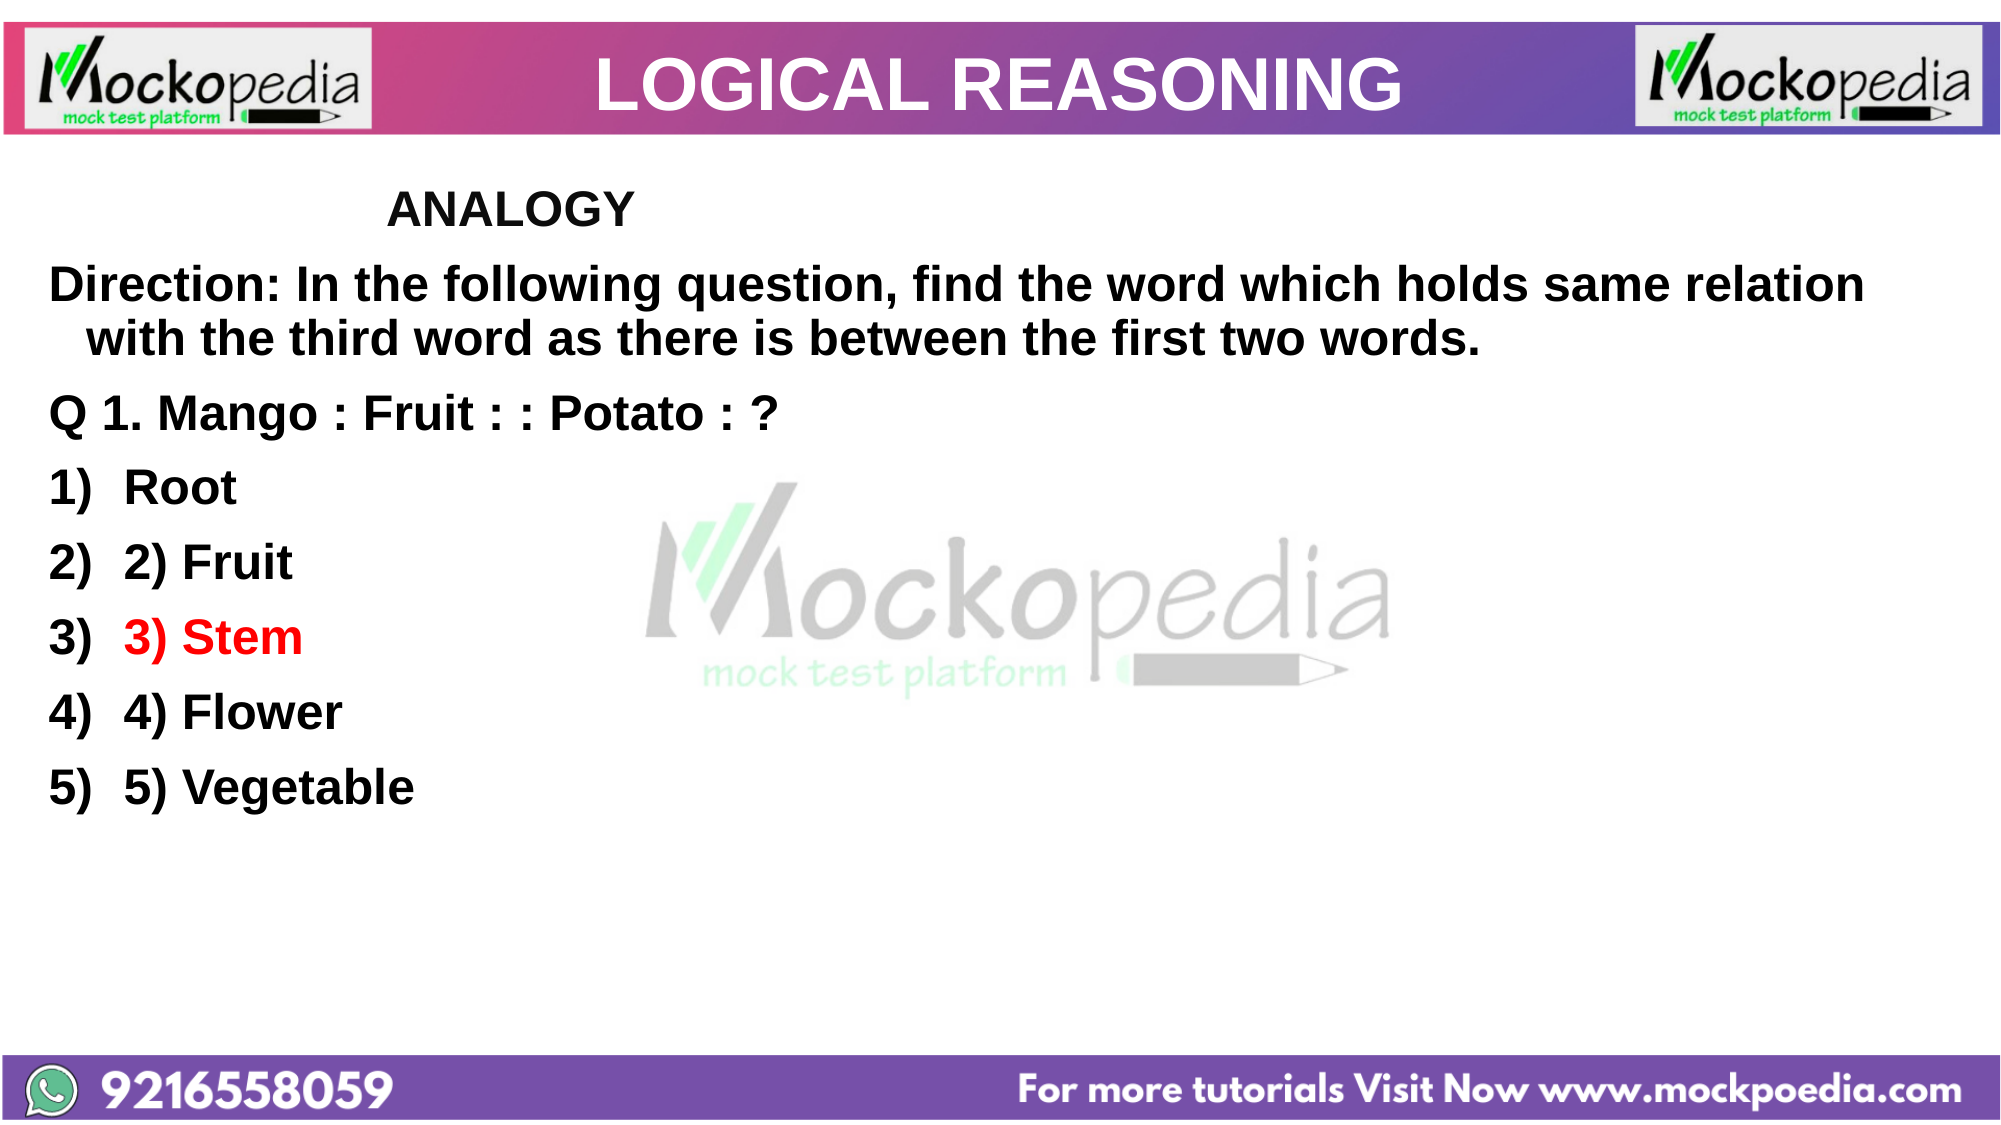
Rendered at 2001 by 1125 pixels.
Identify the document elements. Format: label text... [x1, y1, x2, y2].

picture [0, 0, 2001, 1125]
title LOGICAL REASONING [41, 31, 1959, 142]
list ANALOGY Direction: In the following question, find the word which holds same relation with the third word as there is between the first two words. Q 1. Mango : Fruit : : Potato : ? Root 2) Fruit 3) Stem 4) Flower 5) Vegetable [33, 175, 1959, 1053]
